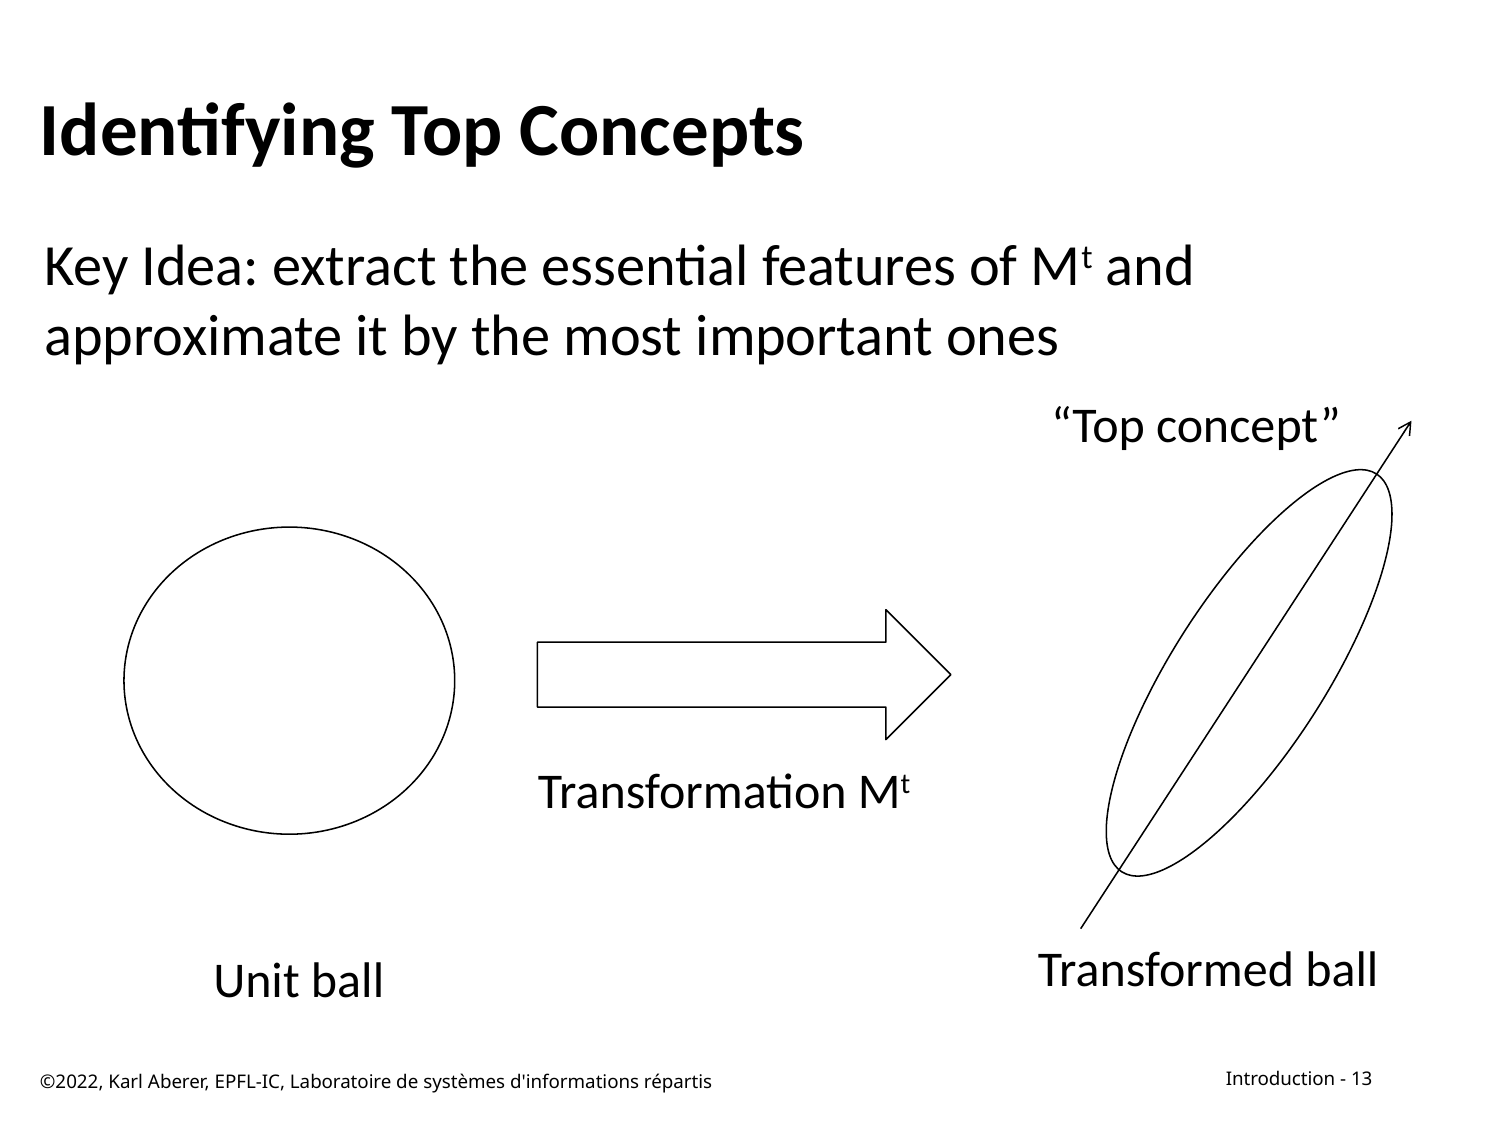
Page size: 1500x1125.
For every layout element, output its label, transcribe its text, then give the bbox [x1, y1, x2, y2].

text_box Transformation Mt [522, 751, 926, 827]
footer ©2022, Karl Aberer, EPFL-IC, Laboratoire de systèmes d'informations répartis [24, 1062, 988, 1101]
title Identifying Top Concepts [24, 49, 1388, 201]
text_box Transformed ball [1023, 928, 1394, 1004]
text_box Unit ball [198, 940, 400, 1016]
text_box “Top concept” [1036, 385, 1356, 460]
list Key Idea: extract the essential features of Mt and approximate it by the most important ones [29, 219, 1393, 1046]
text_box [1080, 420, 1412, 929]
text_box [123, 527, 455, 835]
text_box [537, 609, 951, 740]
